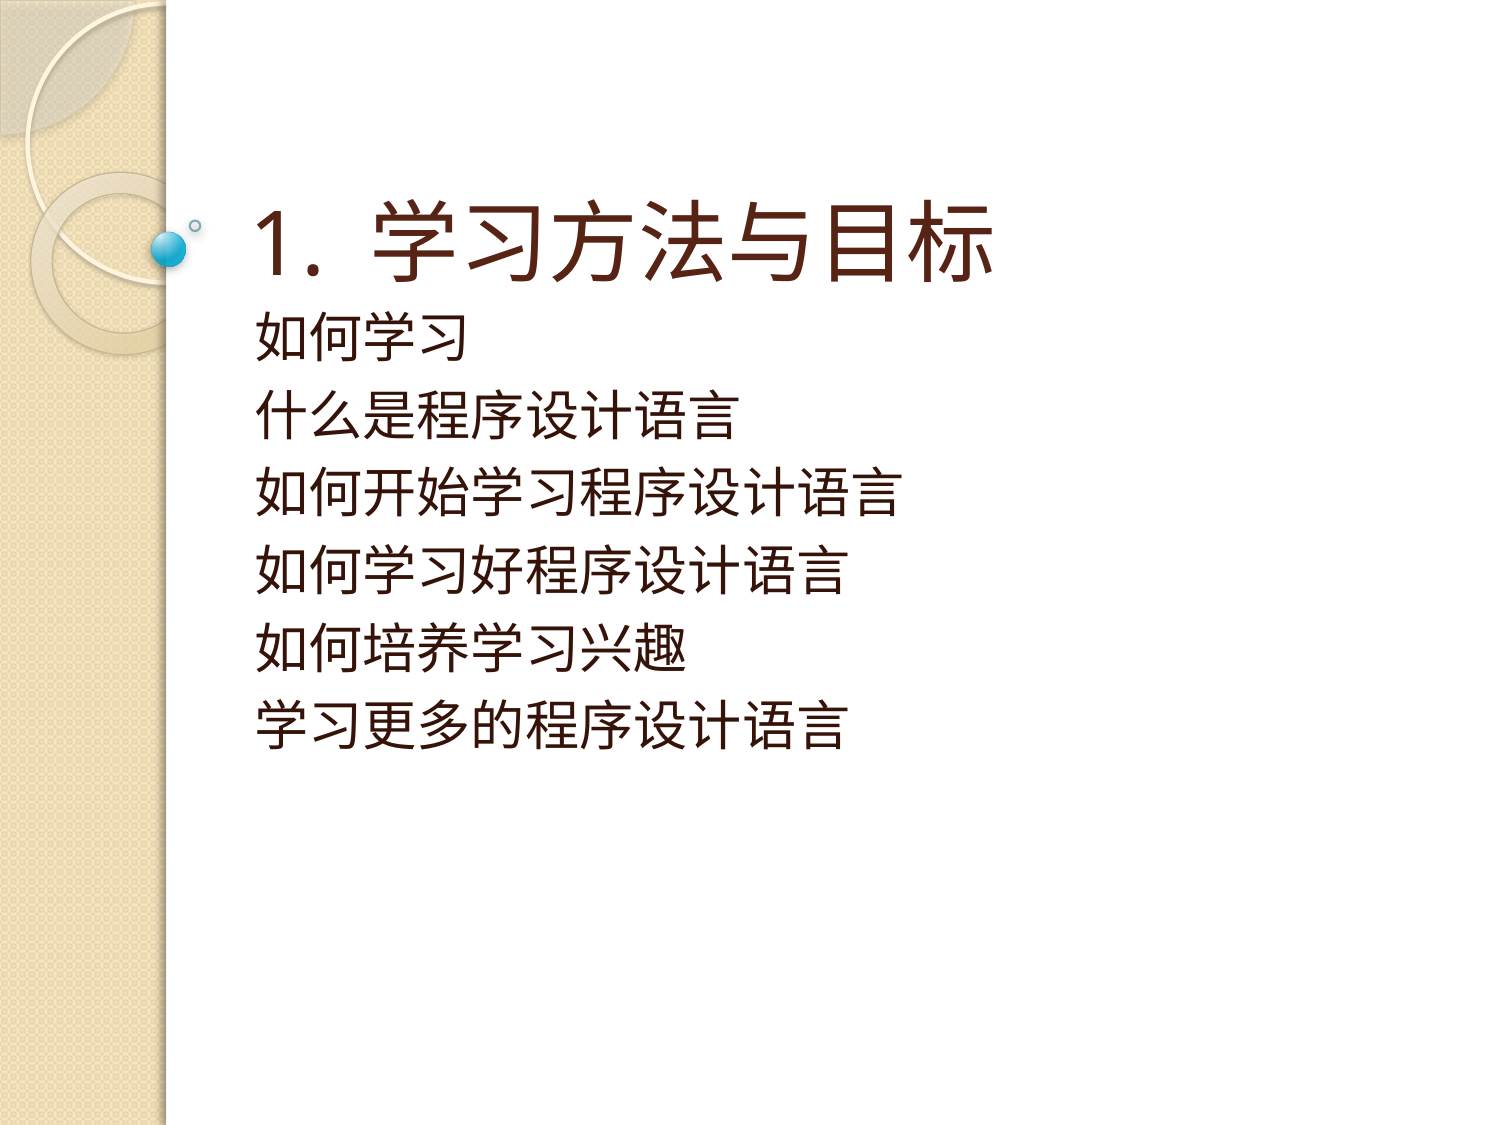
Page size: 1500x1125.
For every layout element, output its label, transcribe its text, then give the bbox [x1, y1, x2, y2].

title 1. 学习方法与目标 [234, 59, 1450, 301]
subtitle 如何学习 什么是程序设计语言 如何开始学习程序设计语言 如何学习好程序设计语言 如何培养学习兴趣 学习更多的程序设计语言 [234, 303, 1450, 1063]
